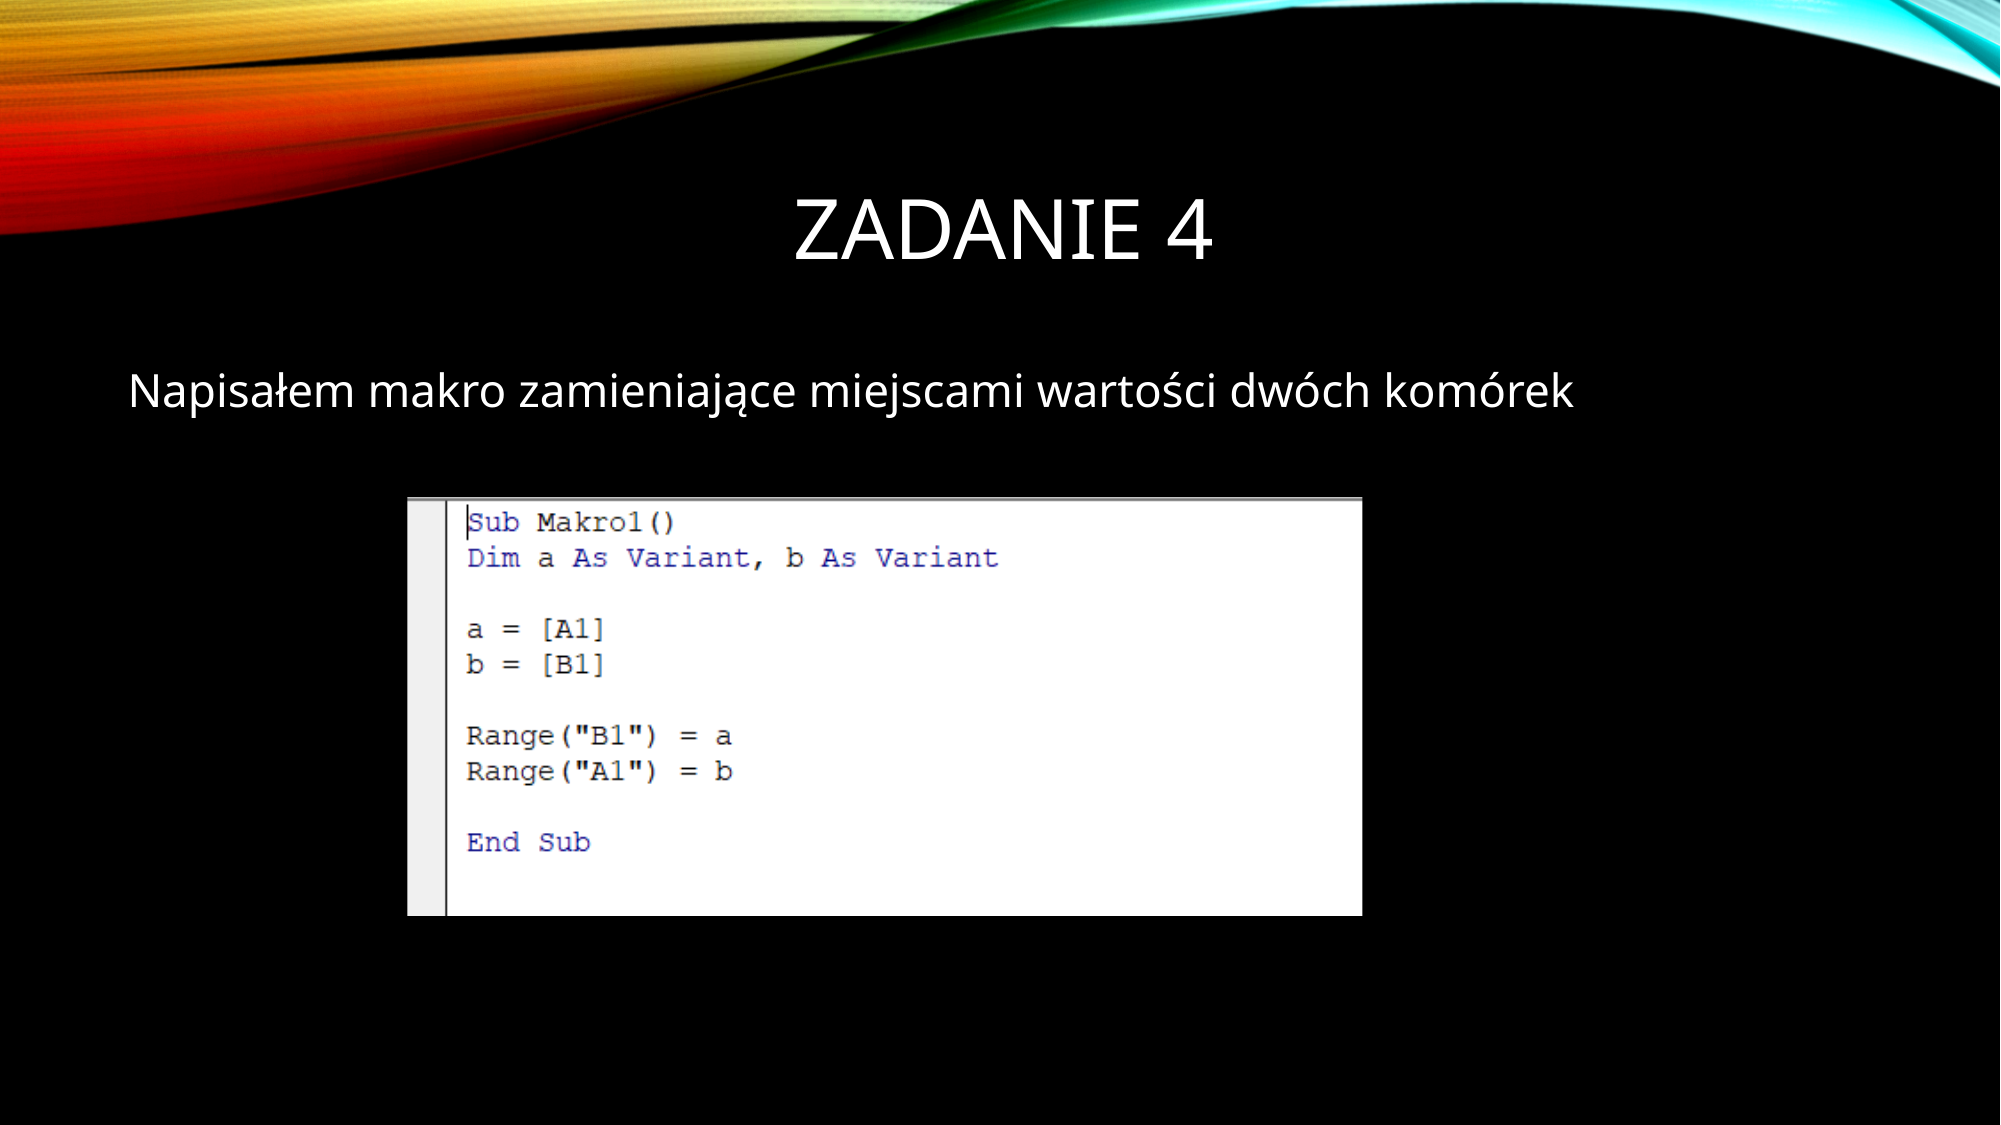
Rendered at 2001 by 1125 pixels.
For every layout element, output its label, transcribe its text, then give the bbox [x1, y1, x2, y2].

picture [0, 0, 2000, 237]
list Napisałem makro zamieniające miejscami wartości dwóch komórek [112, 360, 1888, 1021]
title Zadanie 4 [116, 126, 1892, 339]
picture [407, 496, 1363, 917]
